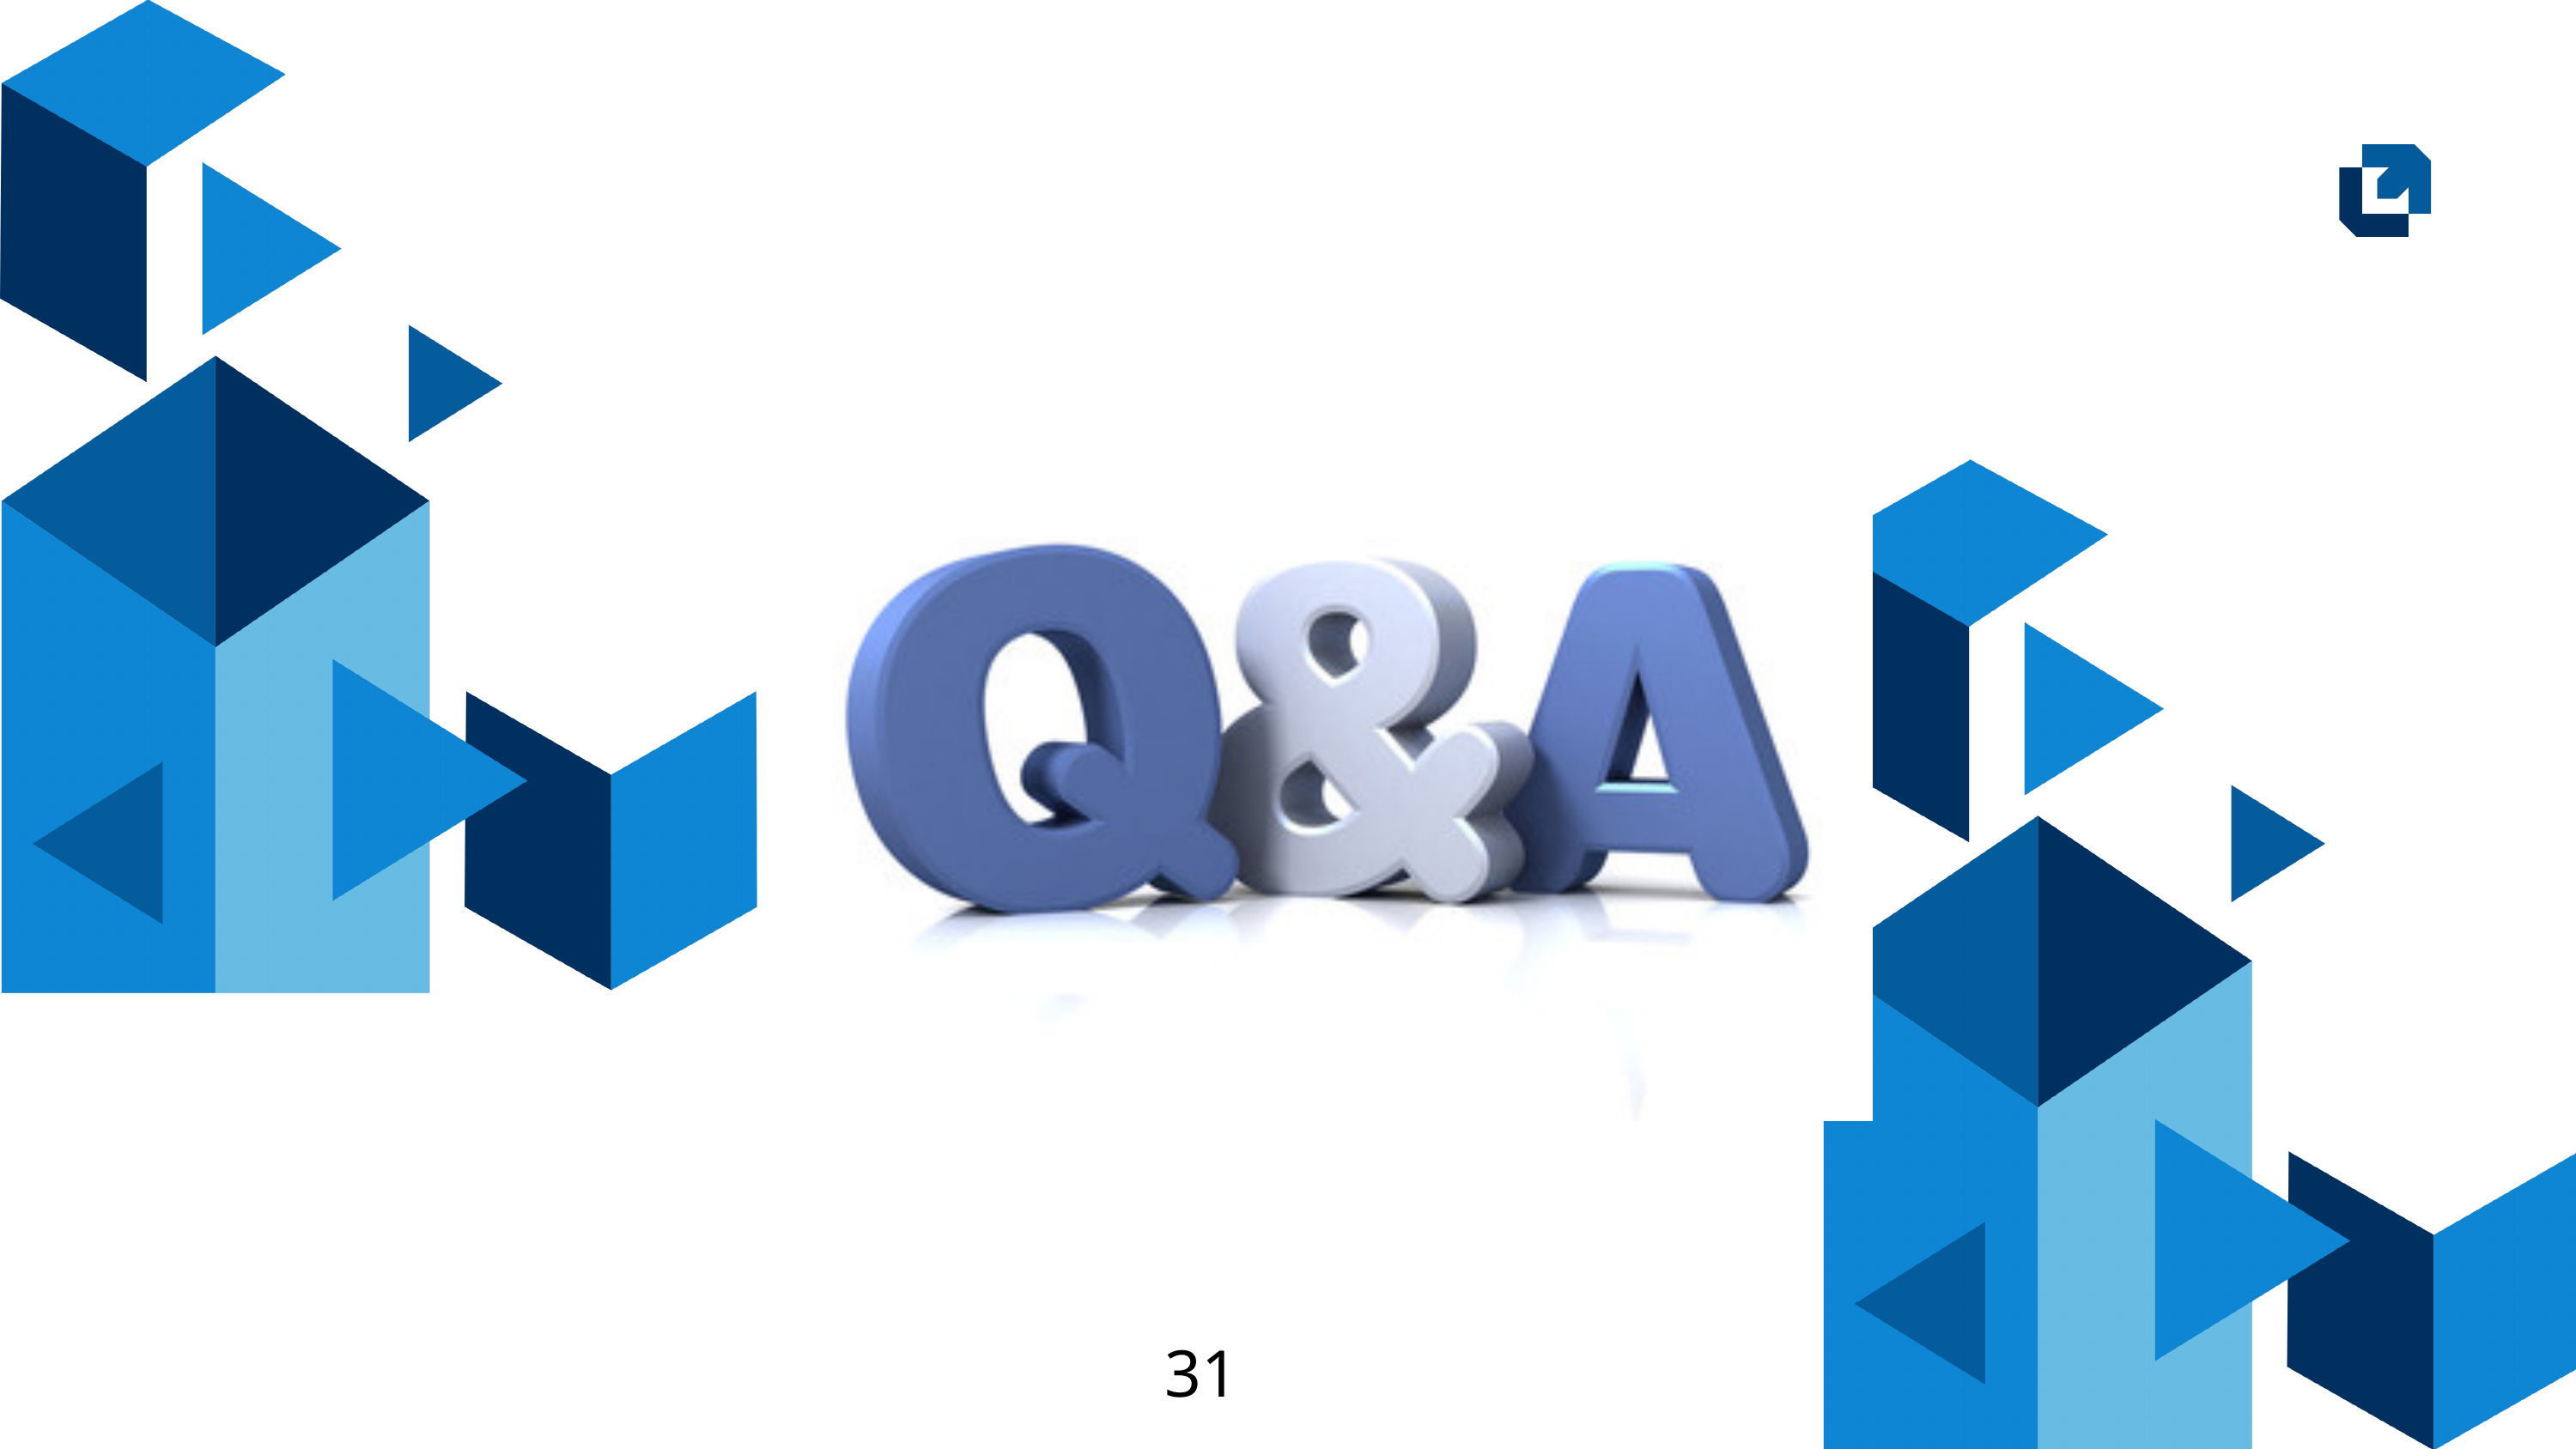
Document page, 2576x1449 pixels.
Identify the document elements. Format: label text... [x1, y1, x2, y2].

text_box [0, 0, 757, 993]
text_box [1822, 459, 2576, 1449]
text_box [2339, 144, 2432, 237]
picture [783, 359, 1873, 1122]
slide_number 31 [1095, 1307, 1309, 1446]
